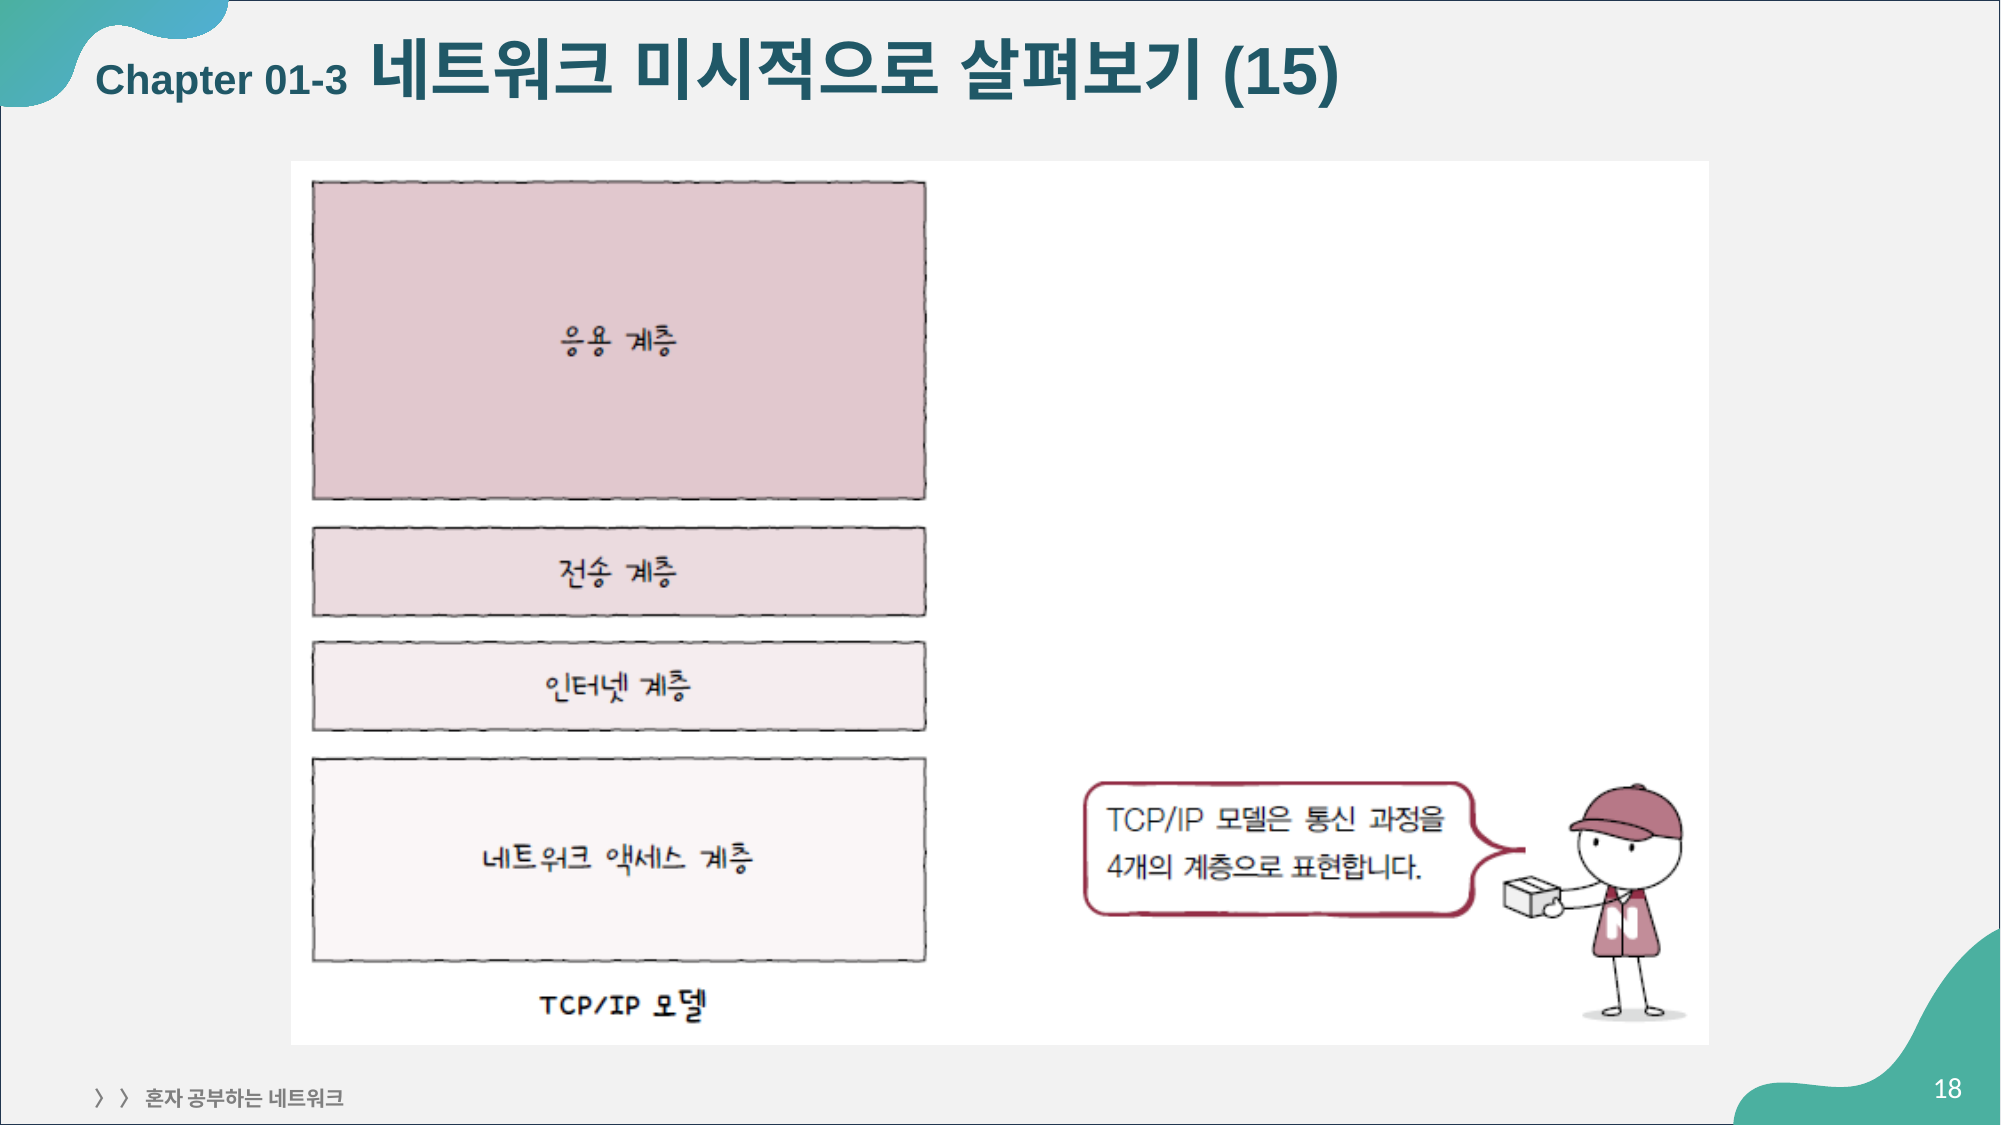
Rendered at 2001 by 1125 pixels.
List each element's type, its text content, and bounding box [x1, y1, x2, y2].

title Chapter 01-3 네트워크 미시적으로 살펴보기(15) [79, 17, 1931, 128]
slide_number ‹#› [1917, 1061, 1984, 1122]
picture [290, 161, 1710, 1045]
footer 〉 〉 혼자 공부하는 네트워크 [79, 1078, 755, 1114]
